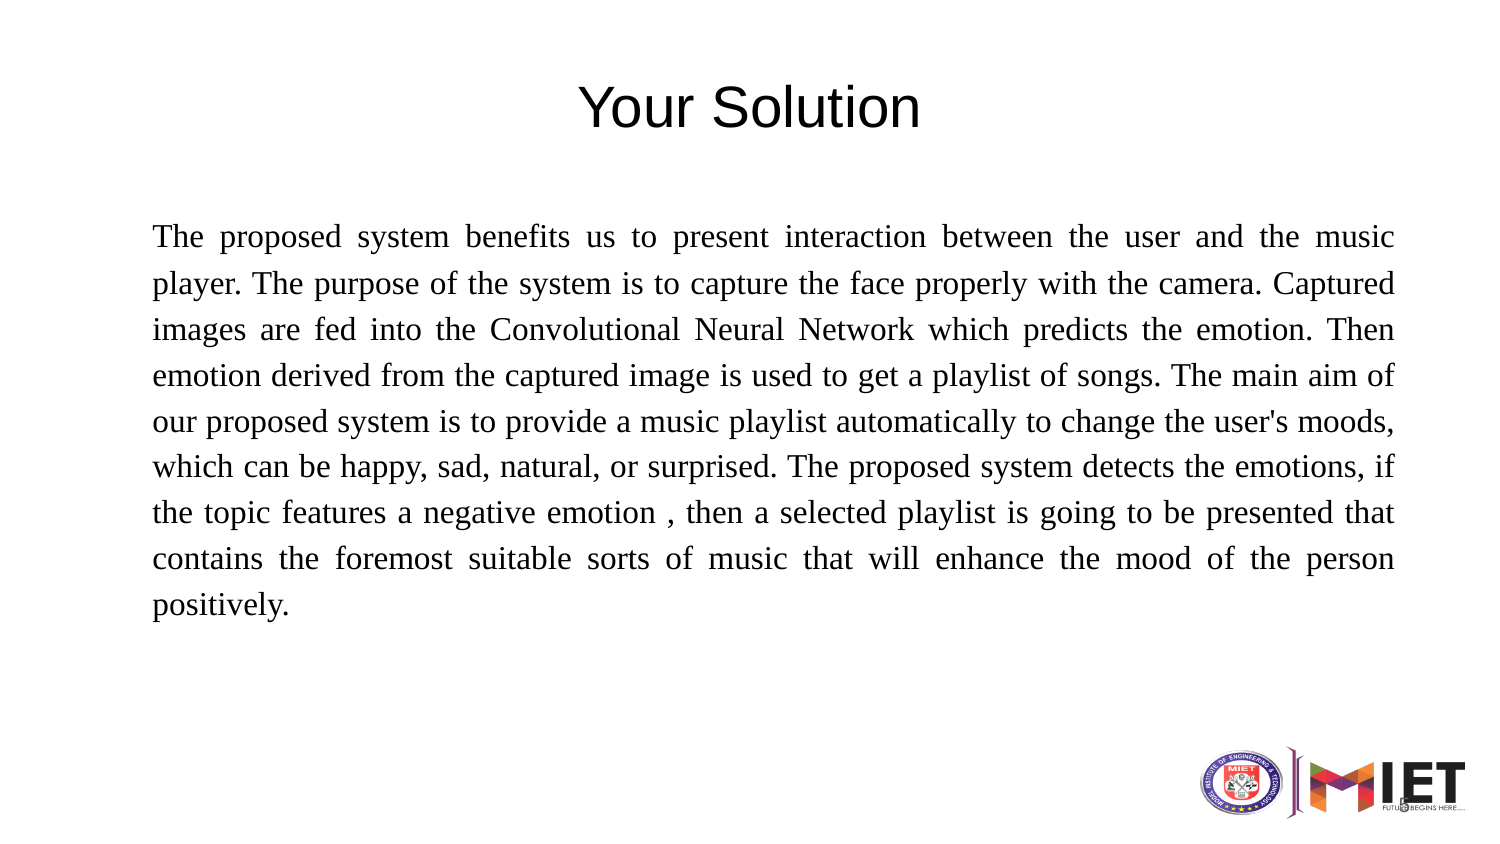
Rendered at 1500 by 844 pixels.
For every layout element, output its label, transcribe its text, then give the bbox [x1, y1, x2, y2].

slide_number 5 [1074, 782, 1425, 827]
title Your Solution [75, 33, 1425, 175]
picture [1199, 746, 1465, 819]
list The proposed system benefits us to present interaction between the user and the music player. The purpose of the system is to capture the face properly with the camera. Captured images are fed into the Convolutional Neural Network which predicts the emotion. Then emotion derived from the captured image is used to get a playlist of songs. The main aim of our proposed system is to provide a music playlist automatically to change the user's moods, which can be happy, sad, natural, or surprised. The proposed system detects the emotions, if the topic features a negative emotion , then a selected playlist is going to be presented that contains the foremost suitable sorts of music that will enhance the mood of the person positively. [62, 195, 1413, 716]
